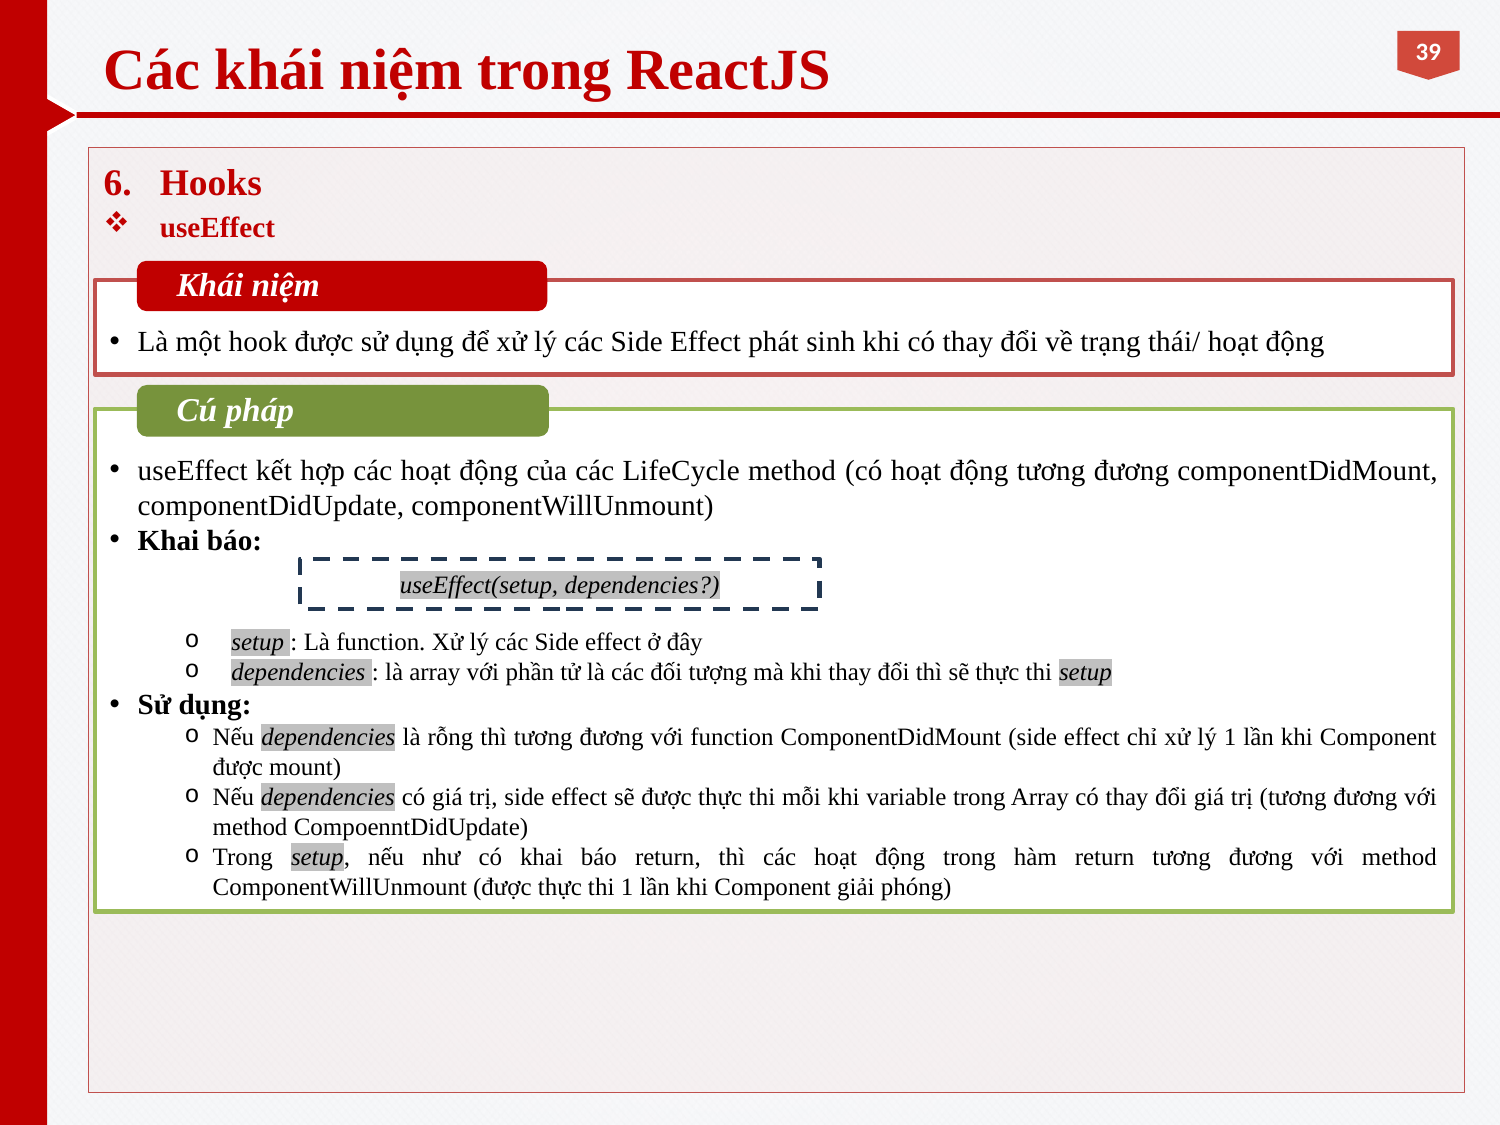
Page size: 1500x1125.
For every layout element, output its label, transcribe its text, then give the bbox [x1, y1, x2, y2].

picture [48, 0, 1500, 112]
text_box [138, 386, 548, 435]
list Hooks useEffect [88, 149, 1447, 1088]
title Các khái niệm trong ReactJS [88, 23, 1447, 119]
picture [48, 118, 1500, 1125]
text_box useEffect(setup, dependencies?) [298, 557, 822, 611]
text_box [138, 262, 546, 310]
text_box Là một hook được sử dụng để xử lý các Side Effect phát sinh khi có thay đổi về trạng thái/ hoạt động [93, 278, 1455, 377]
text_box [113, 662, 1472, 1088]
text_box useEffect kết hợp các hoạt động của các LifeCycle method (có hoạt động tương đương componentDidMount, componentDidUpdate, componentWillUnmount) Khai báo: setup : Là function. Xử lý các Side effect ở đây dependencies : là array với phần tử là các đối tượng mà khi thay đổi thì sẽ thực thi setup Sử dụng: Nếu dependencies là rỗng thì tương đương với function ComponentDidMount (side effect chỉ xử lý 1 lần khi Component được mount) Nếu dependencies có giá trị, side effect sẽ được thực thi mỗi khi variable trong Array có thay đổi giá trị (tương đương với method CompoenntDidUpdate) Trong setup, nếu như có khai báo return, thì các hoạt động trong hàm return tương đương với method ComponentWillUnmount (được thực thi 1 lần khi Component giải phóng) [93, 407, 1455, 914]
